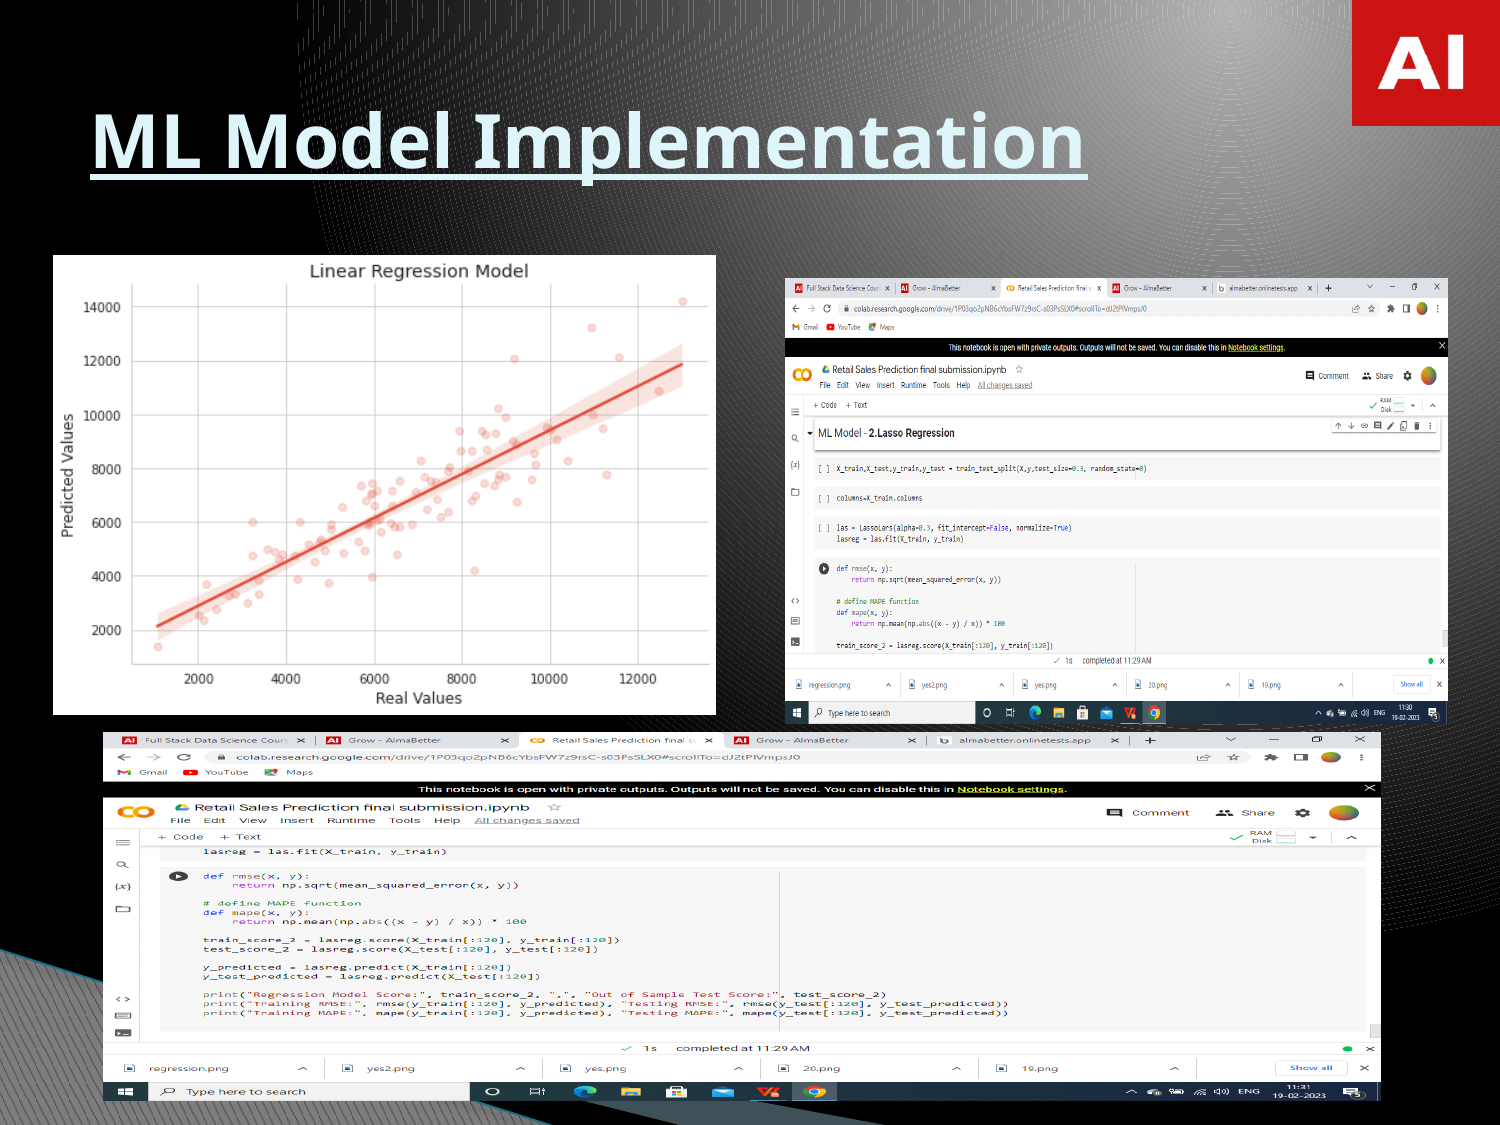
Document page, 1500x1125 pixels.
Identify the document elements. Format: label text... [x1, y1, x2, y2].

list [785, 278, 1449, 724]
picture [1352, 0, 1500, 126]
title ML Model Implementation [75, 45, 1425, 233]
picture [0, 732, 1382, 1125]
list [52, 255, 716, 716]
